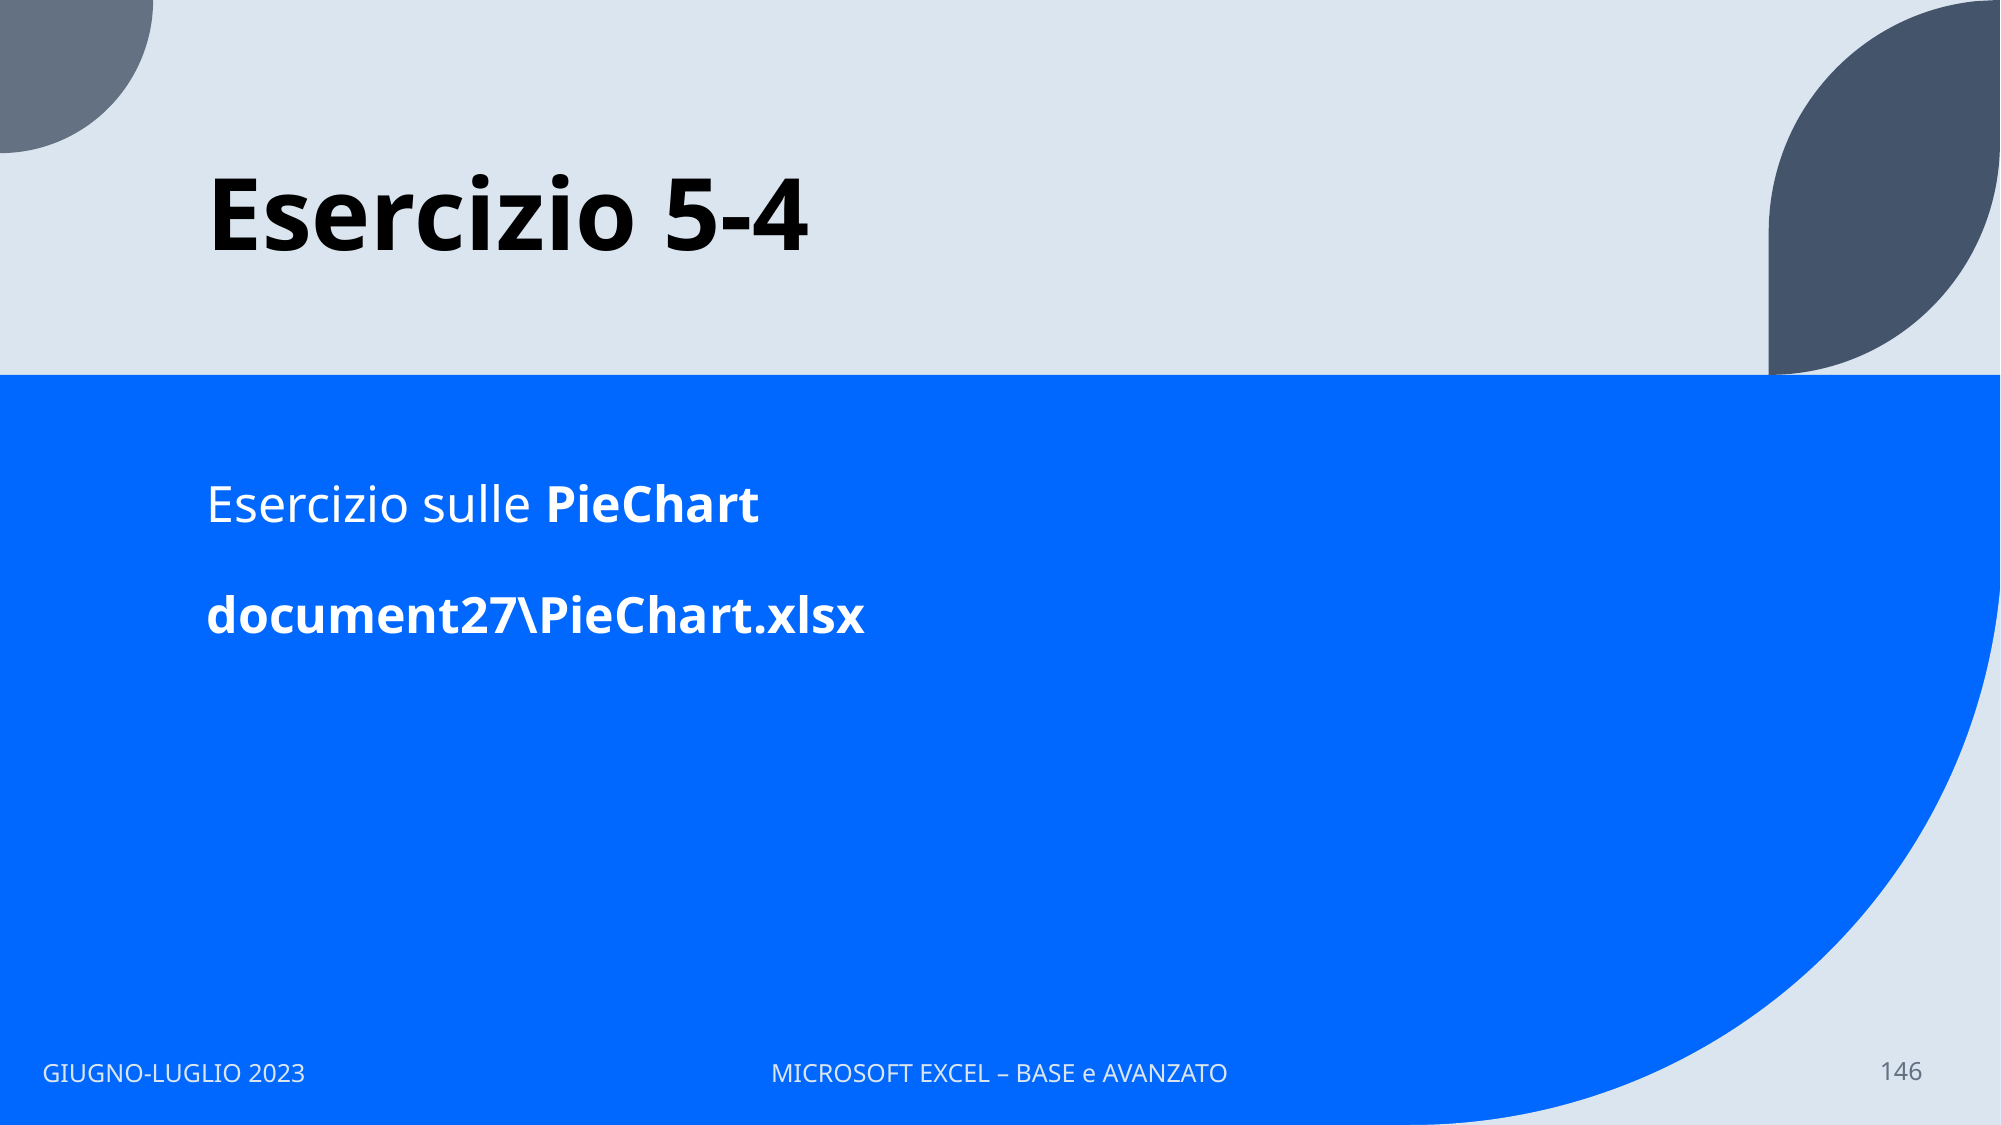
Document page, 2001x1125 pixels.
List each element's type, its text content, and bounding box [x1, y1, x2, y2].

slide_number 146 [1674, 1042, 1938, 1103]
title Esercizio 5-4 [191, 62, 1796, 280]
list Esercizio sulle PieChart document27\PieChart.xlsx [191, 435, 1796, 1043]
slide_number GIUGNO-LUGLIO 2023 [27, 1042, 478, 1103]
footer MICROSOFT EXCEL – BASE e AVANZATO [662, 1042, 1338, 1103]
